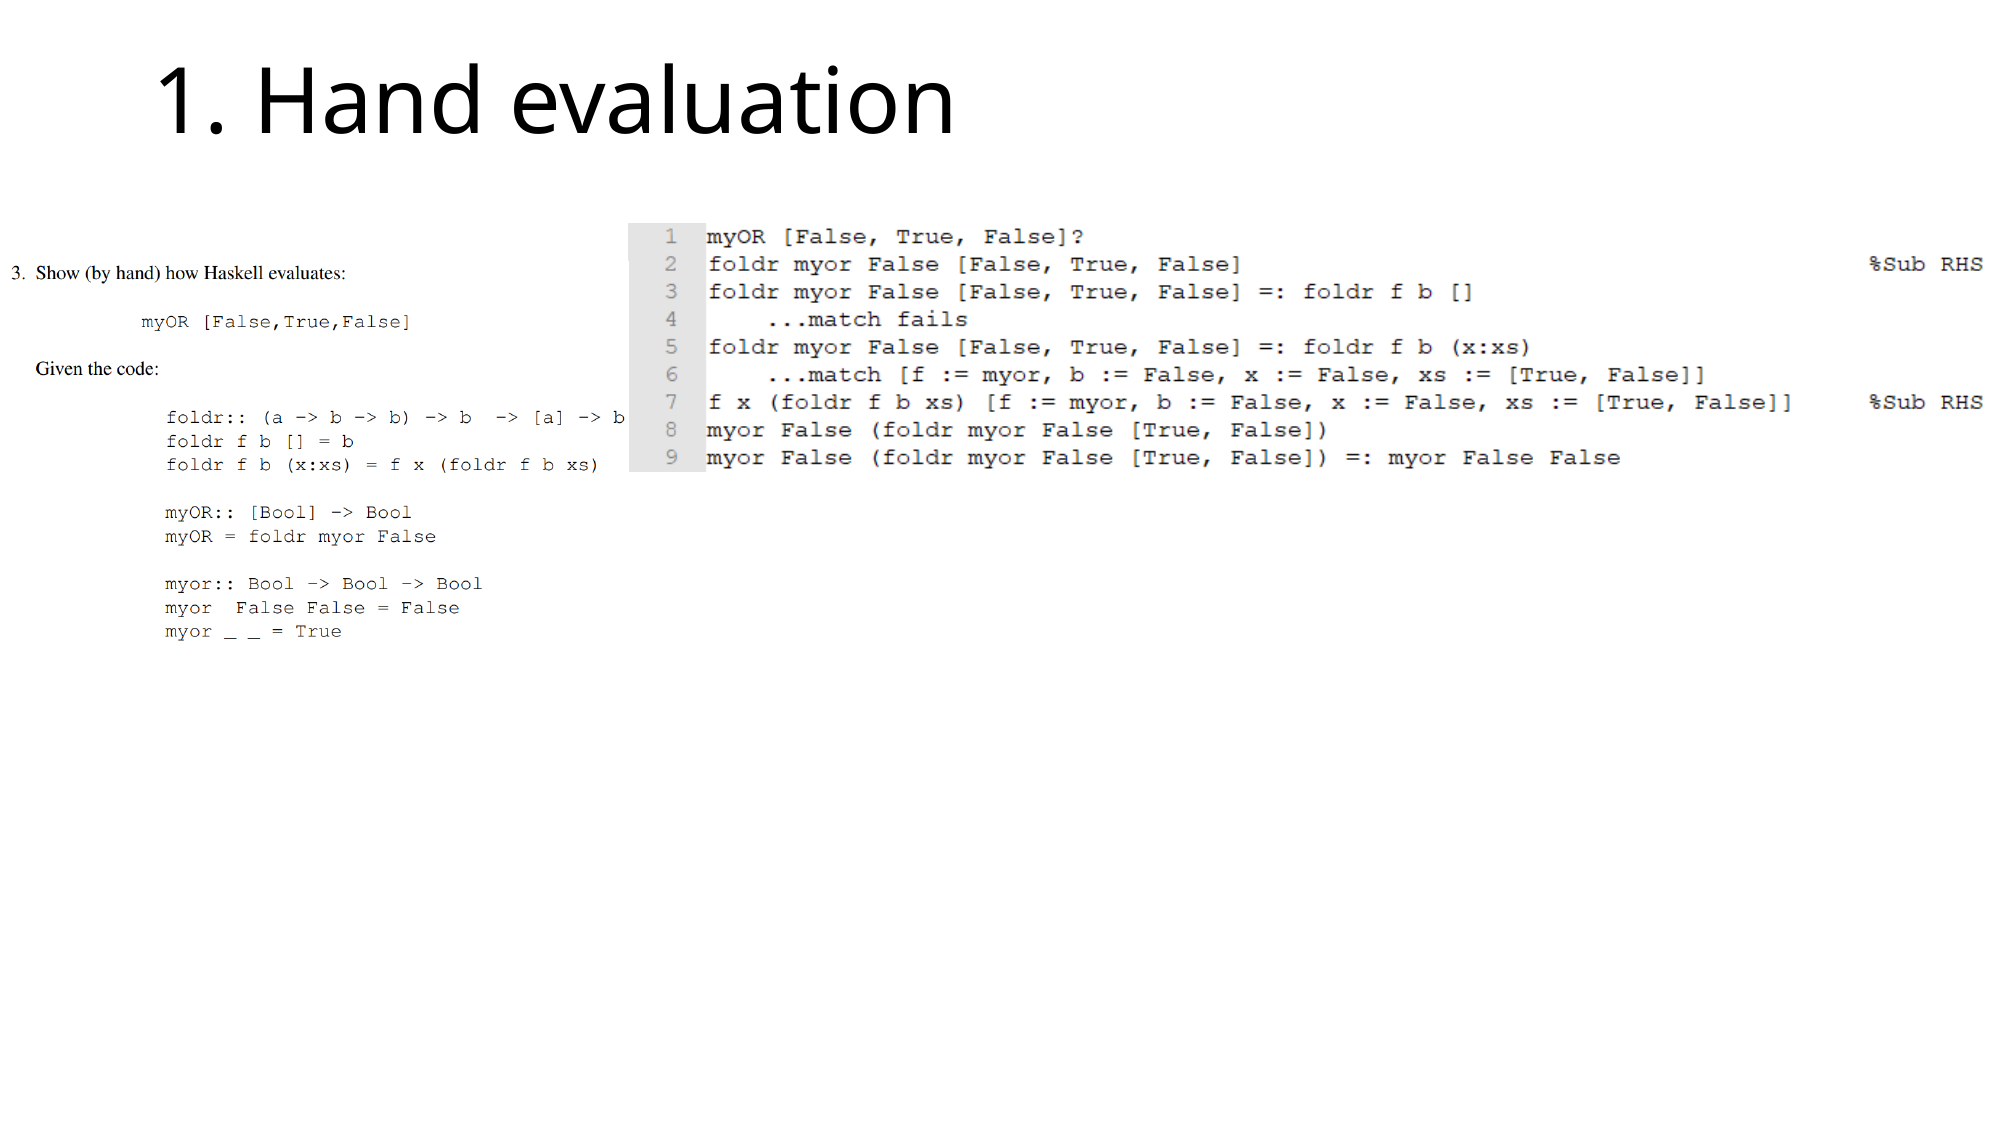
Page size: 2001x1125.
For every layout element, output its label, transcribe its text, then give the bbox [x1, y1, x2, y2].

picture [7, 223, 2000, 981]
title 1. Hand evaluation [137, 0, 1863, 213]
